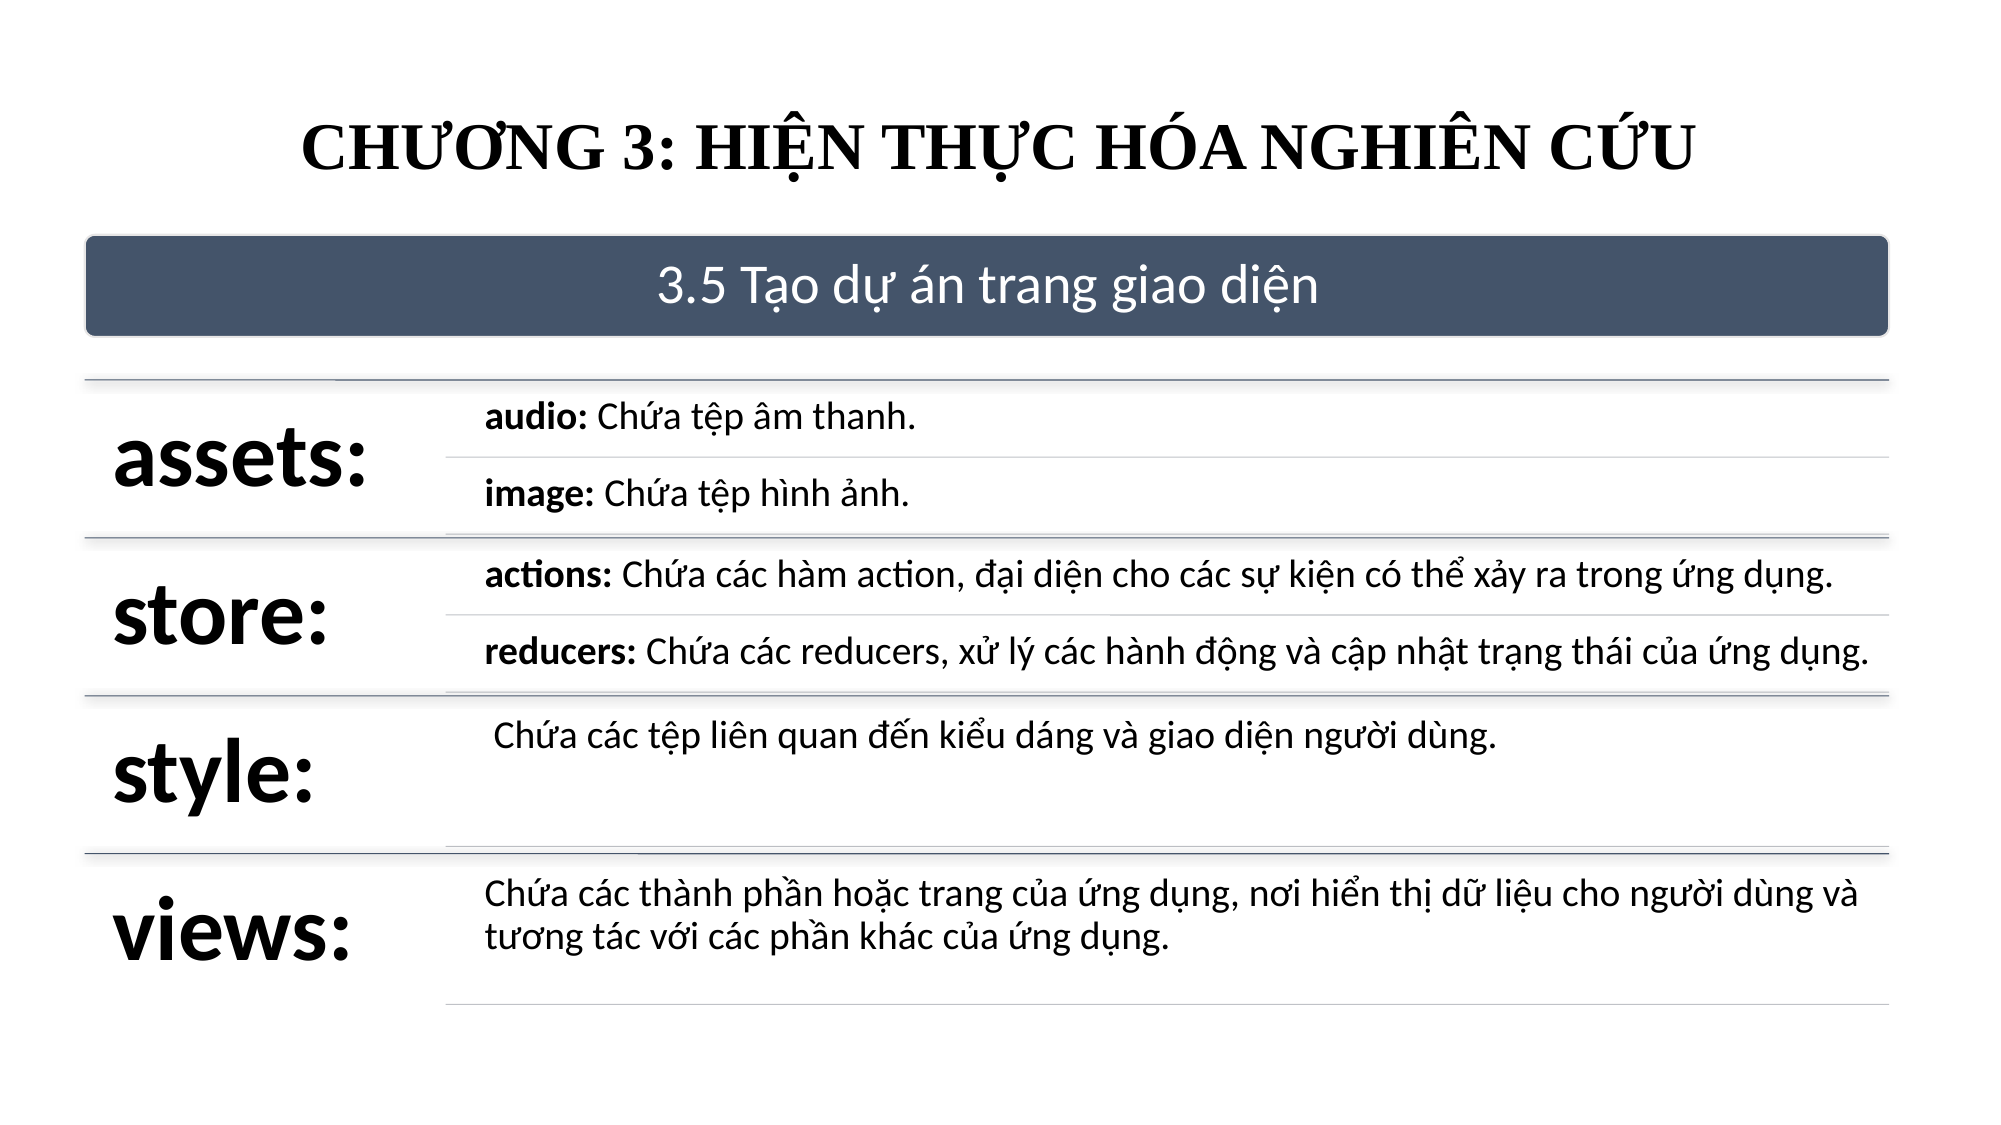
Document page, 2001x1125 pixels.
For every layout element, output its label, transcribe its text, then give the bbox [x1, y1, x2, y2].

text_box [84, 379, 1890, 1012]
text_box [84, 234, 1890, 337]
title CHƯƠNG 3: HIỆN THỰC HÓA NGHIÊN CỨU [249, 113, 1750, 192]
